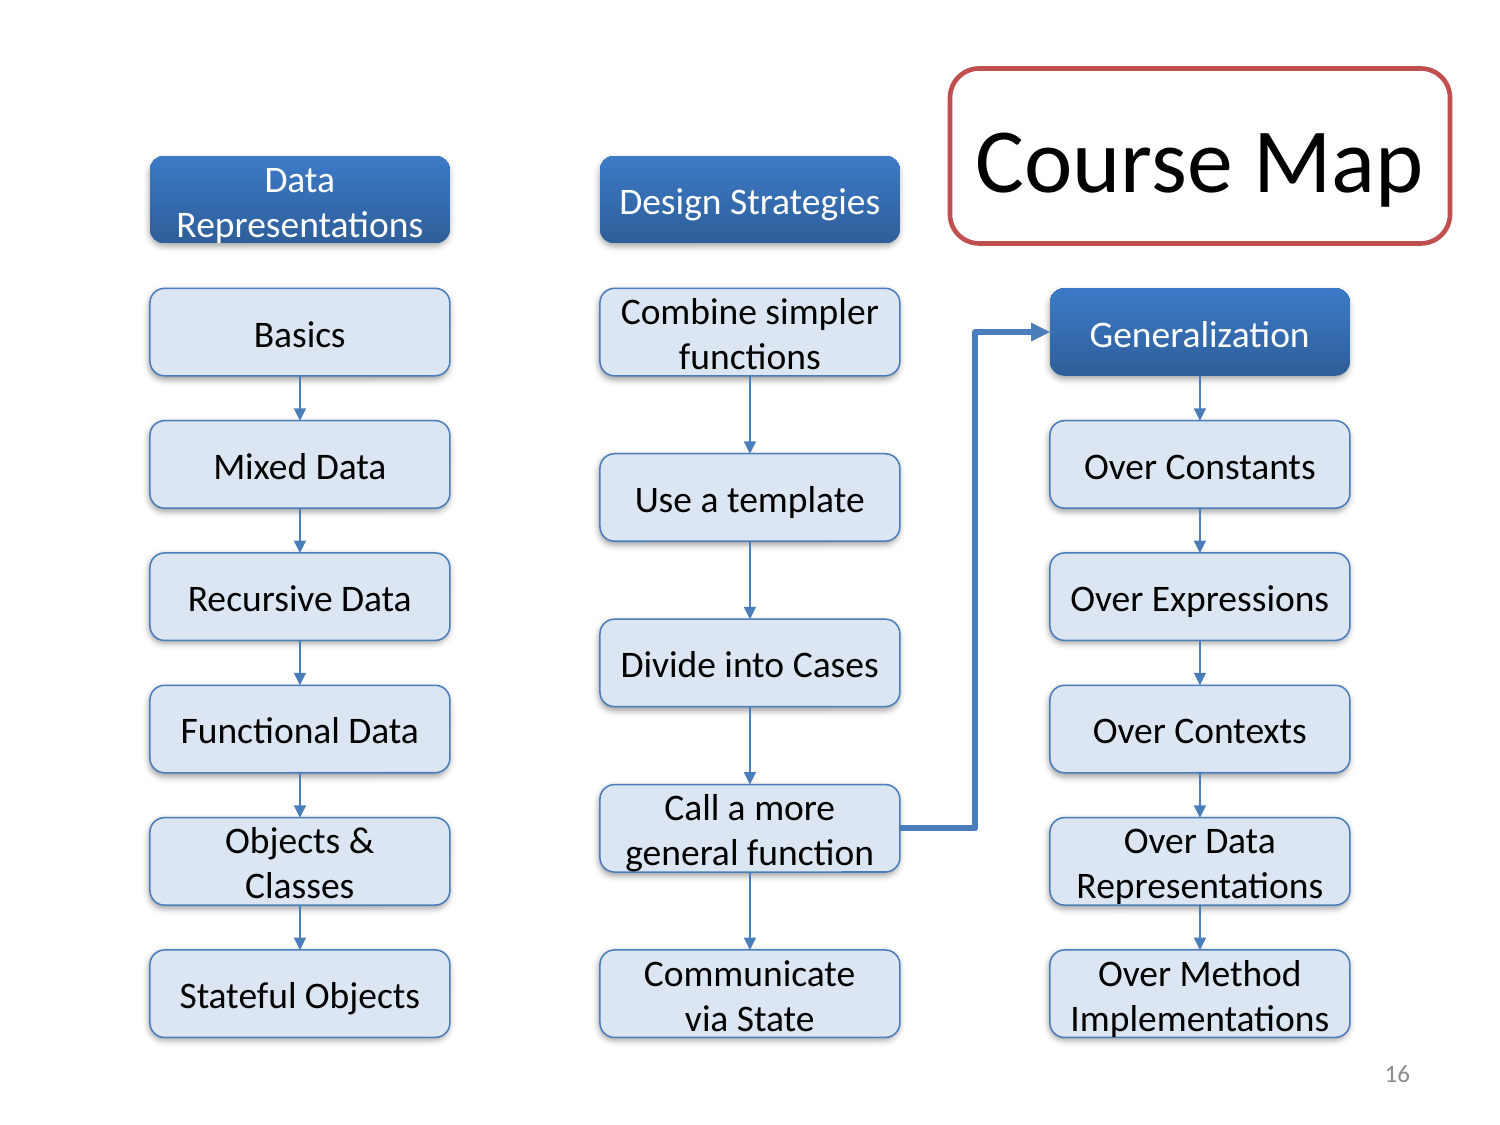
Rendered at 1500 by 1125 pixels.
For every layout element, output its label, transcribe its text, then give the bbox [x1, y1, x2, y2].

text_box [899, 331, 1051, 829]
text_box Over Data Representations [1049, 816, 1351, 906]
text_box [149, 155, 451, 1038]
text_box Course Map [947, 66, 1453, 246]
text_box Over Constants [1054, 419, 1351, 509]
text_box Over Expressions [1054, 552, 1351, 642]
text_box Generalization [1049, 288, 1350, 376]
text_box Over Method Implementations [1049, 949, 1351, 1039]
slide_number 16 [1074, 1042, 1425, 1103]
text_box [599, 155, 901, 1038]
text_box Over Contexts [1054, 684, 1351, 774]
